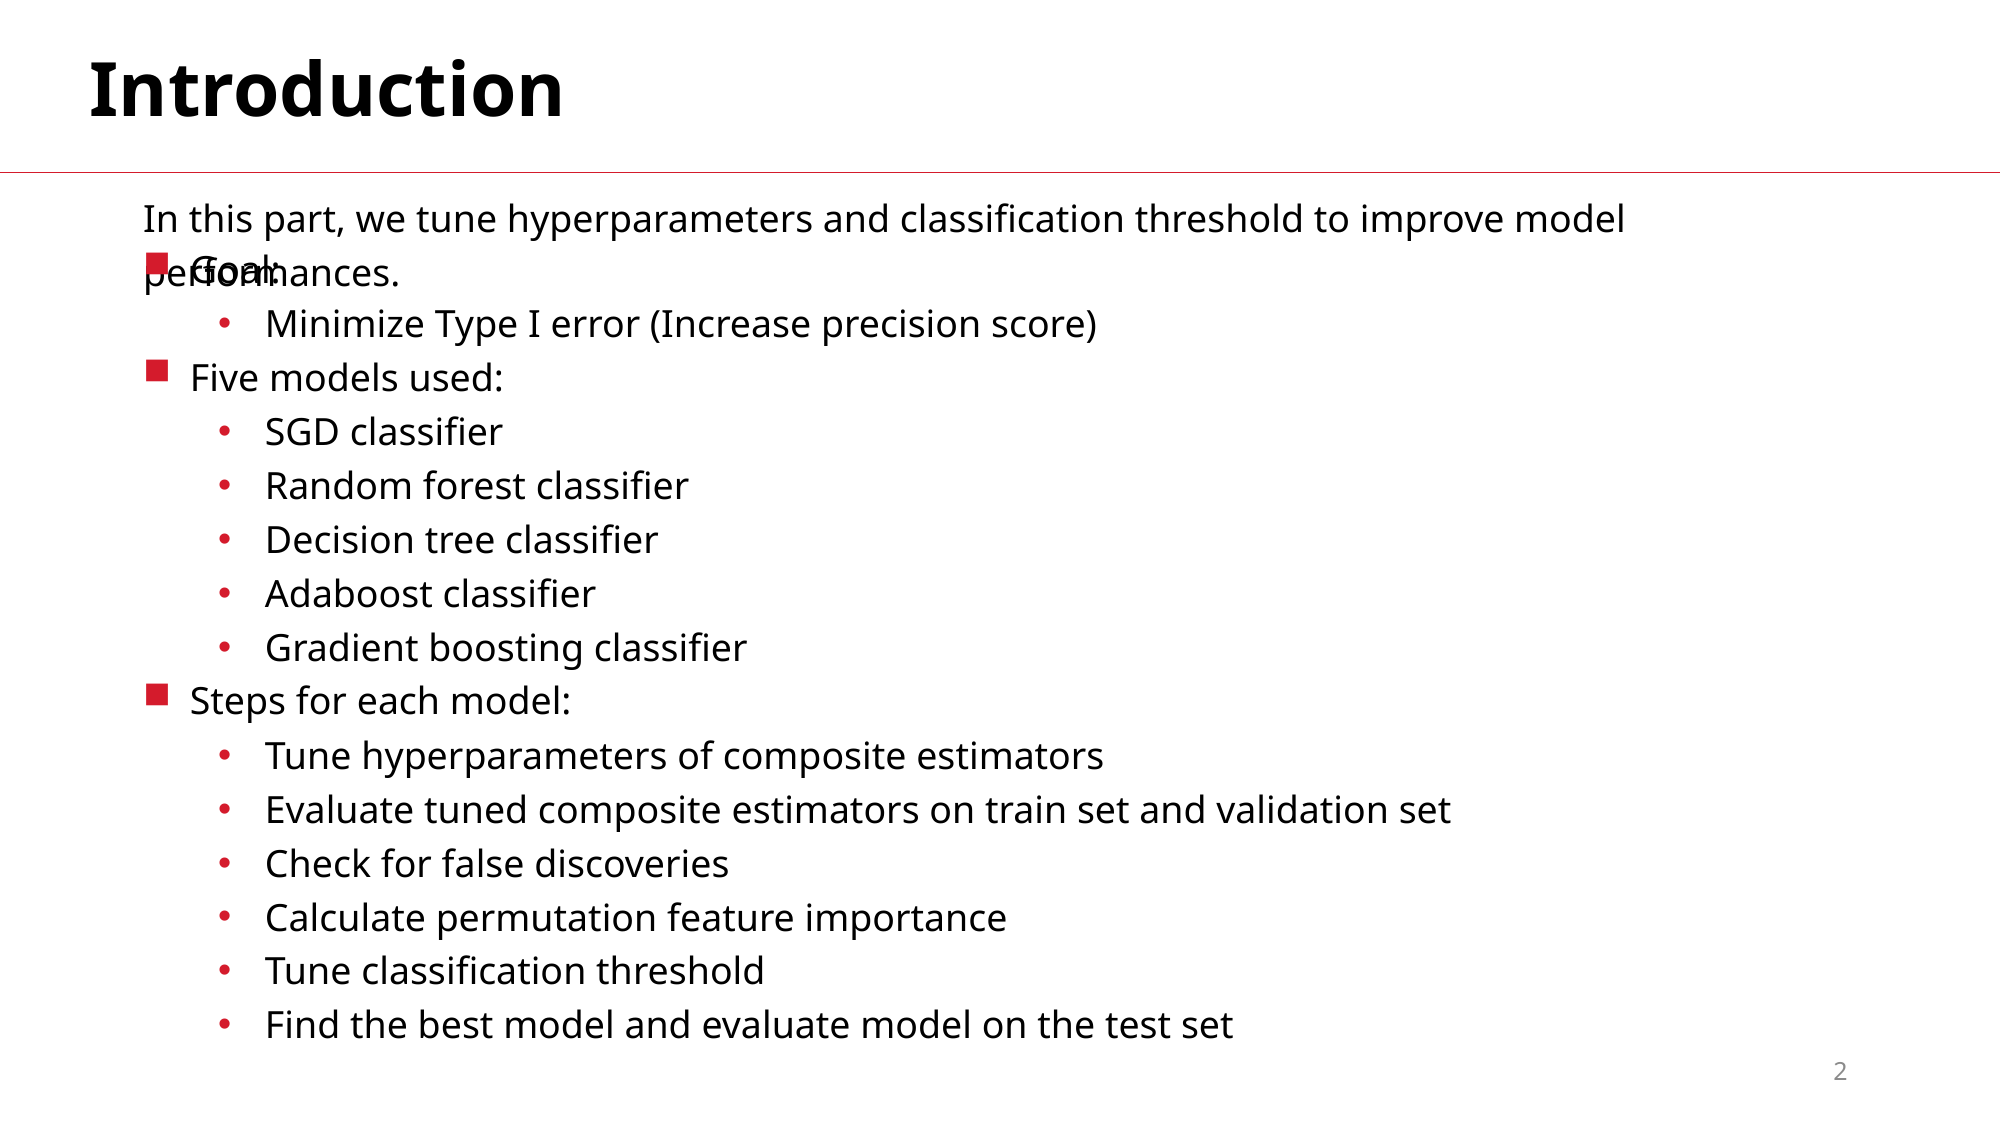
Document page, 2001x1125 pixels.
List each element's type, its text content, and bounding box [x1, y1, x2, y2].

text_box In this part, we tune hyperparameters and classification threshold to improve model performances. [128, 178, 1804, 302]
slide_number 2 [1412, 1042, 1863, 1103]
text_box Goal: Minimize Type I error (Increase precision score) Five models used: SGD classifier Random forest classifier Decision tree classifier Adaboost classifier Gradient boosting classifier Steps for each model: Tune hyperparameters of composite estimators Evaluate tuned composite estimators on train set and validation set Check for false discoveries Calculate permutation feature importance Tune classification threshold Find the best model and evaluate model on the test set [128, 229, 1790, 1054]
text_box Introduction [0, 16, 2000, 139]
